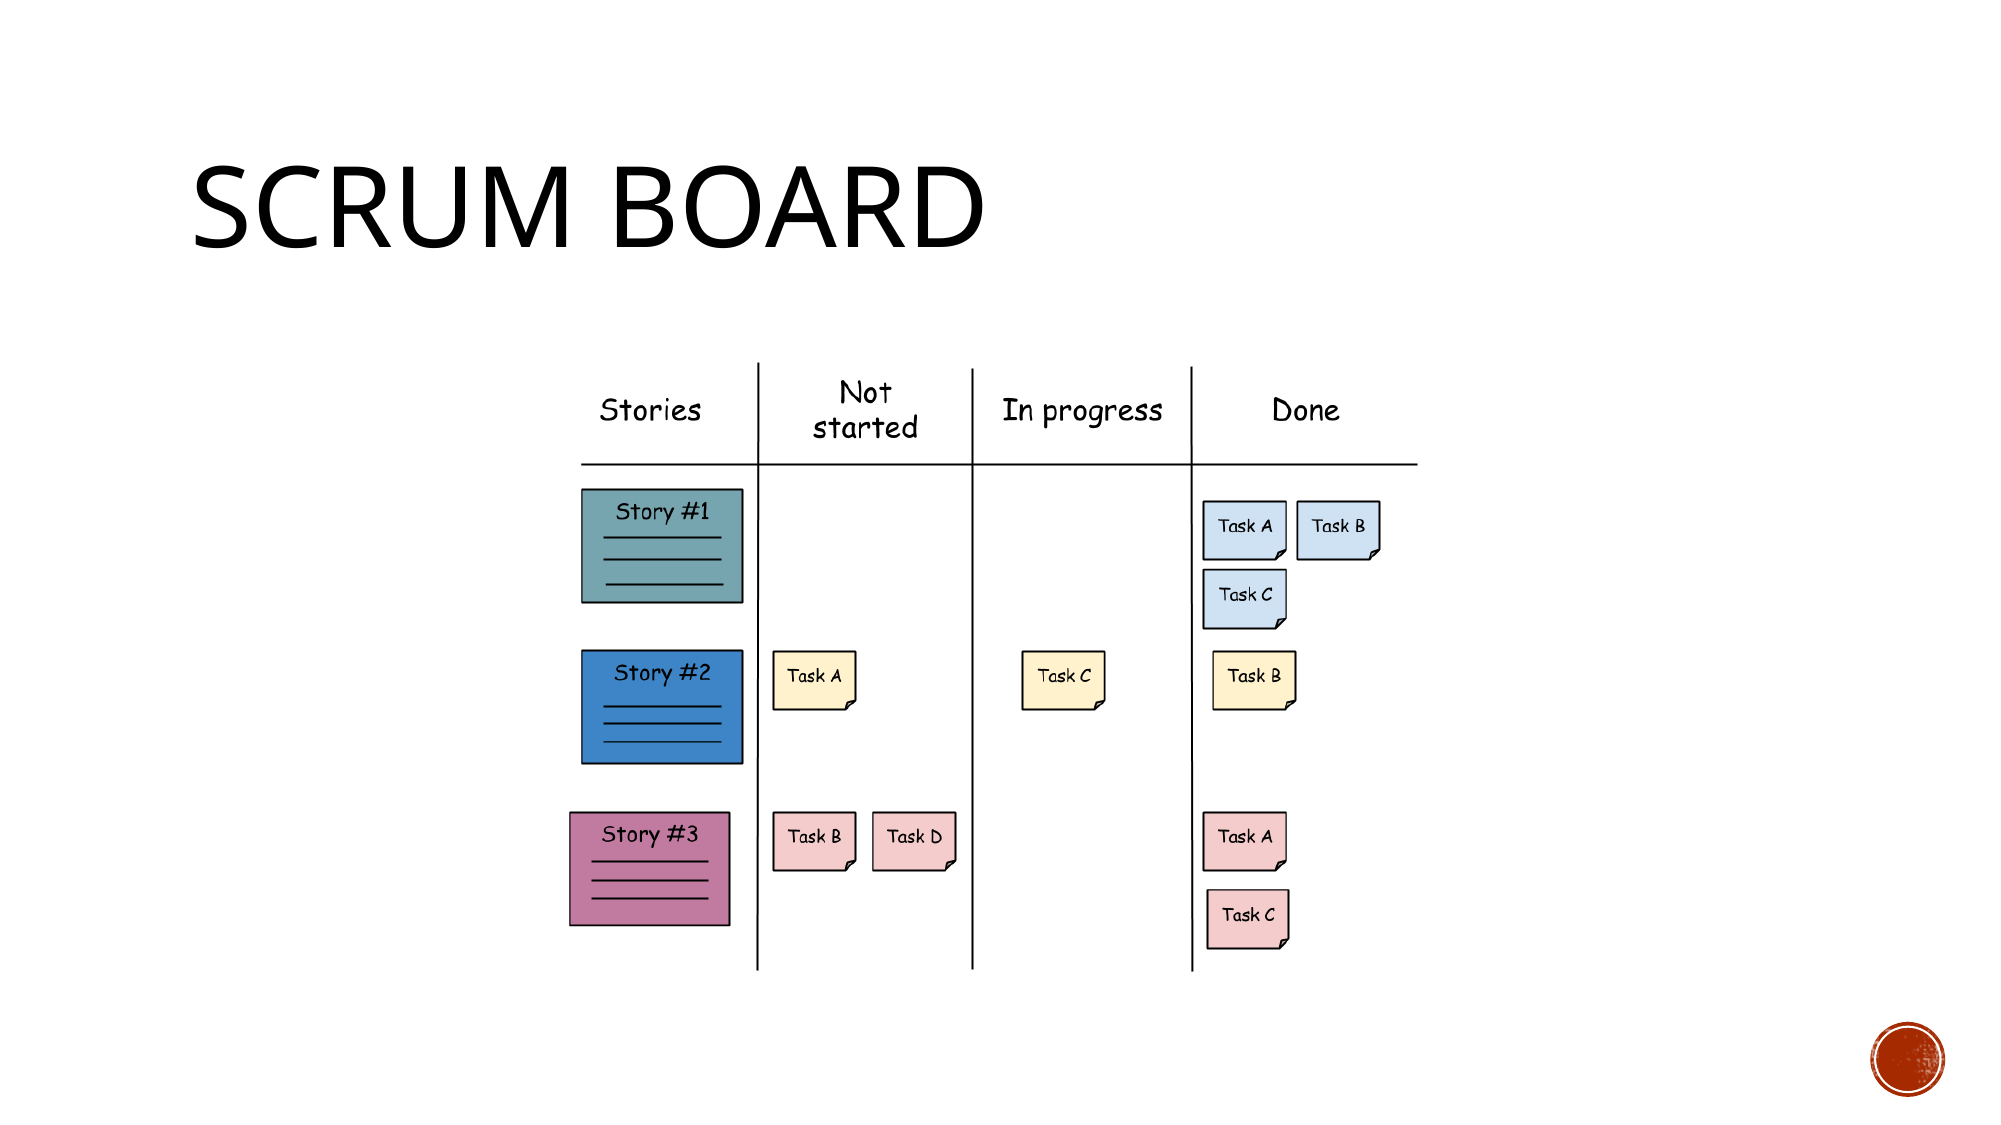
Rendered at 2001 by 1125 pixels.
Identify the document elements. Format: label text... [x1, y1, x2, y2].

title SCRUM board [175, 79, 1826, 344]
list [559, 350, 1443, 1011]
